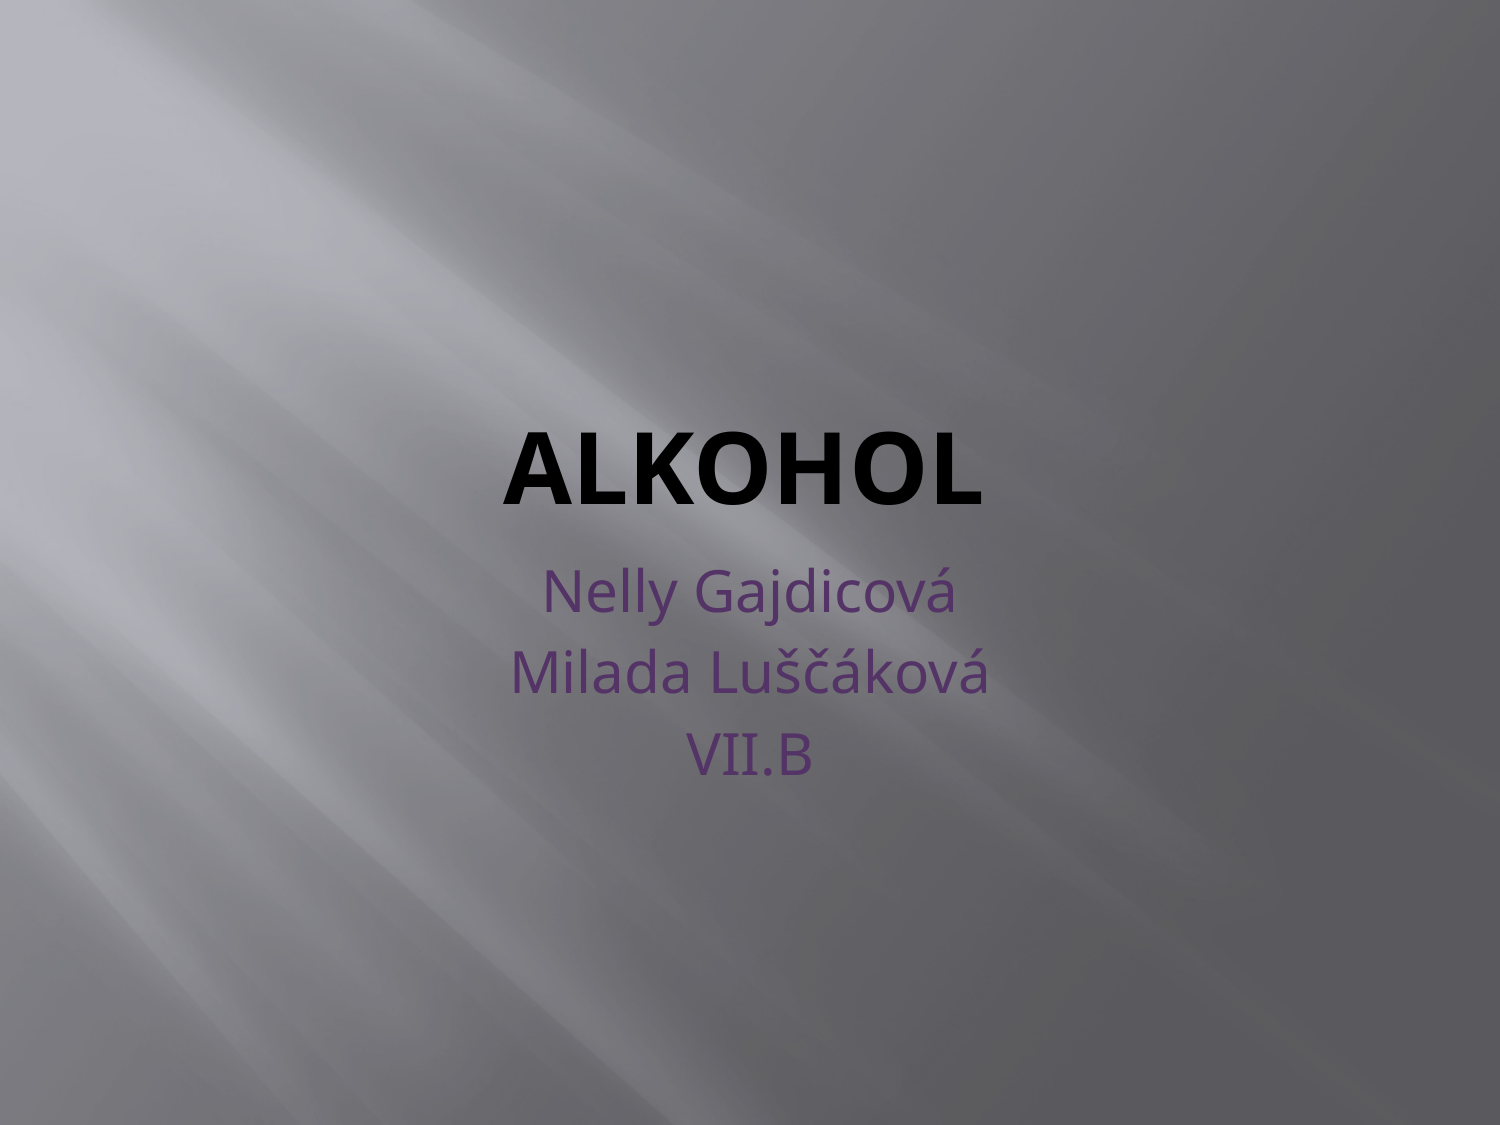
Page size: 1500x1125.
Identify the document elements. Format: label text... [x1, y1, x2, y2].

title Alkohol [69, 224, 1420, 525]
subtitle Nelly Gajdicová Milada Luščáková VII.B [225, 546, 1275, 834]
